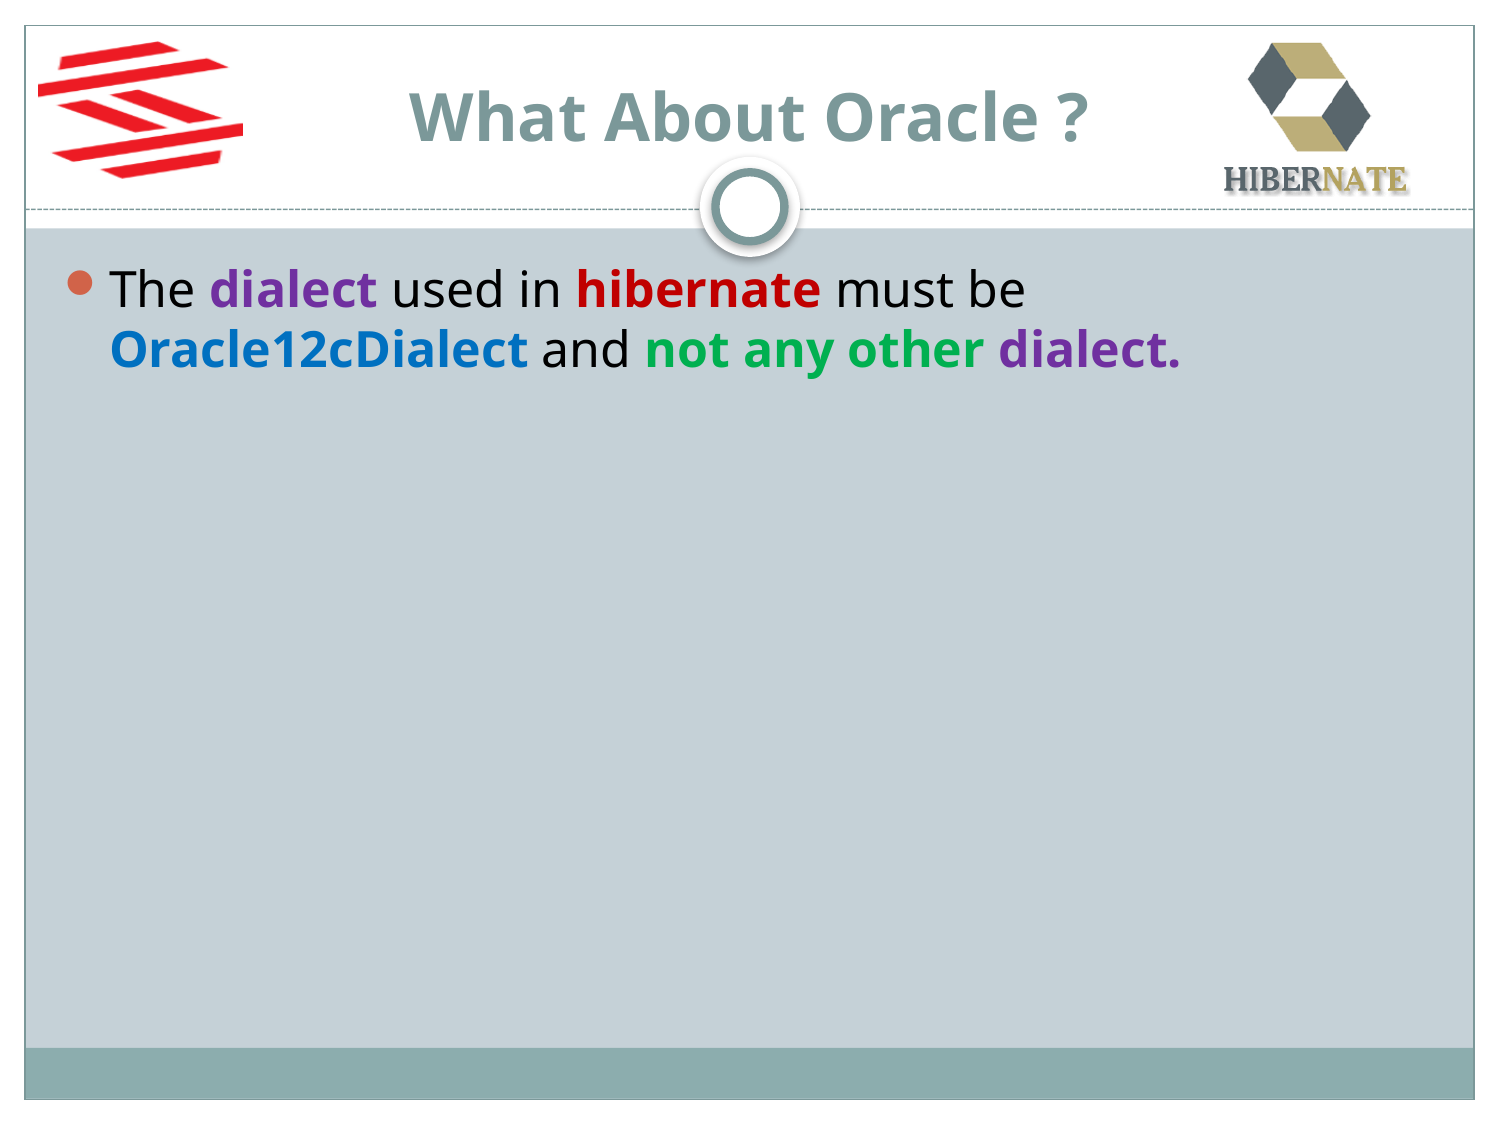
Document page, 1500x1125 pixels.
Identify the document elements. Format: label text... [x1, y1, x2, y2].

picture [37, 40, 243, 185]
picture [1223, 42, 1411, 197]
list The dialect used in hibernate must be Oracle12cDialect and not any other dialect. [49, 250, 1445, 1001]
title What About Oracle ? [237, 37, 1450, 162]
